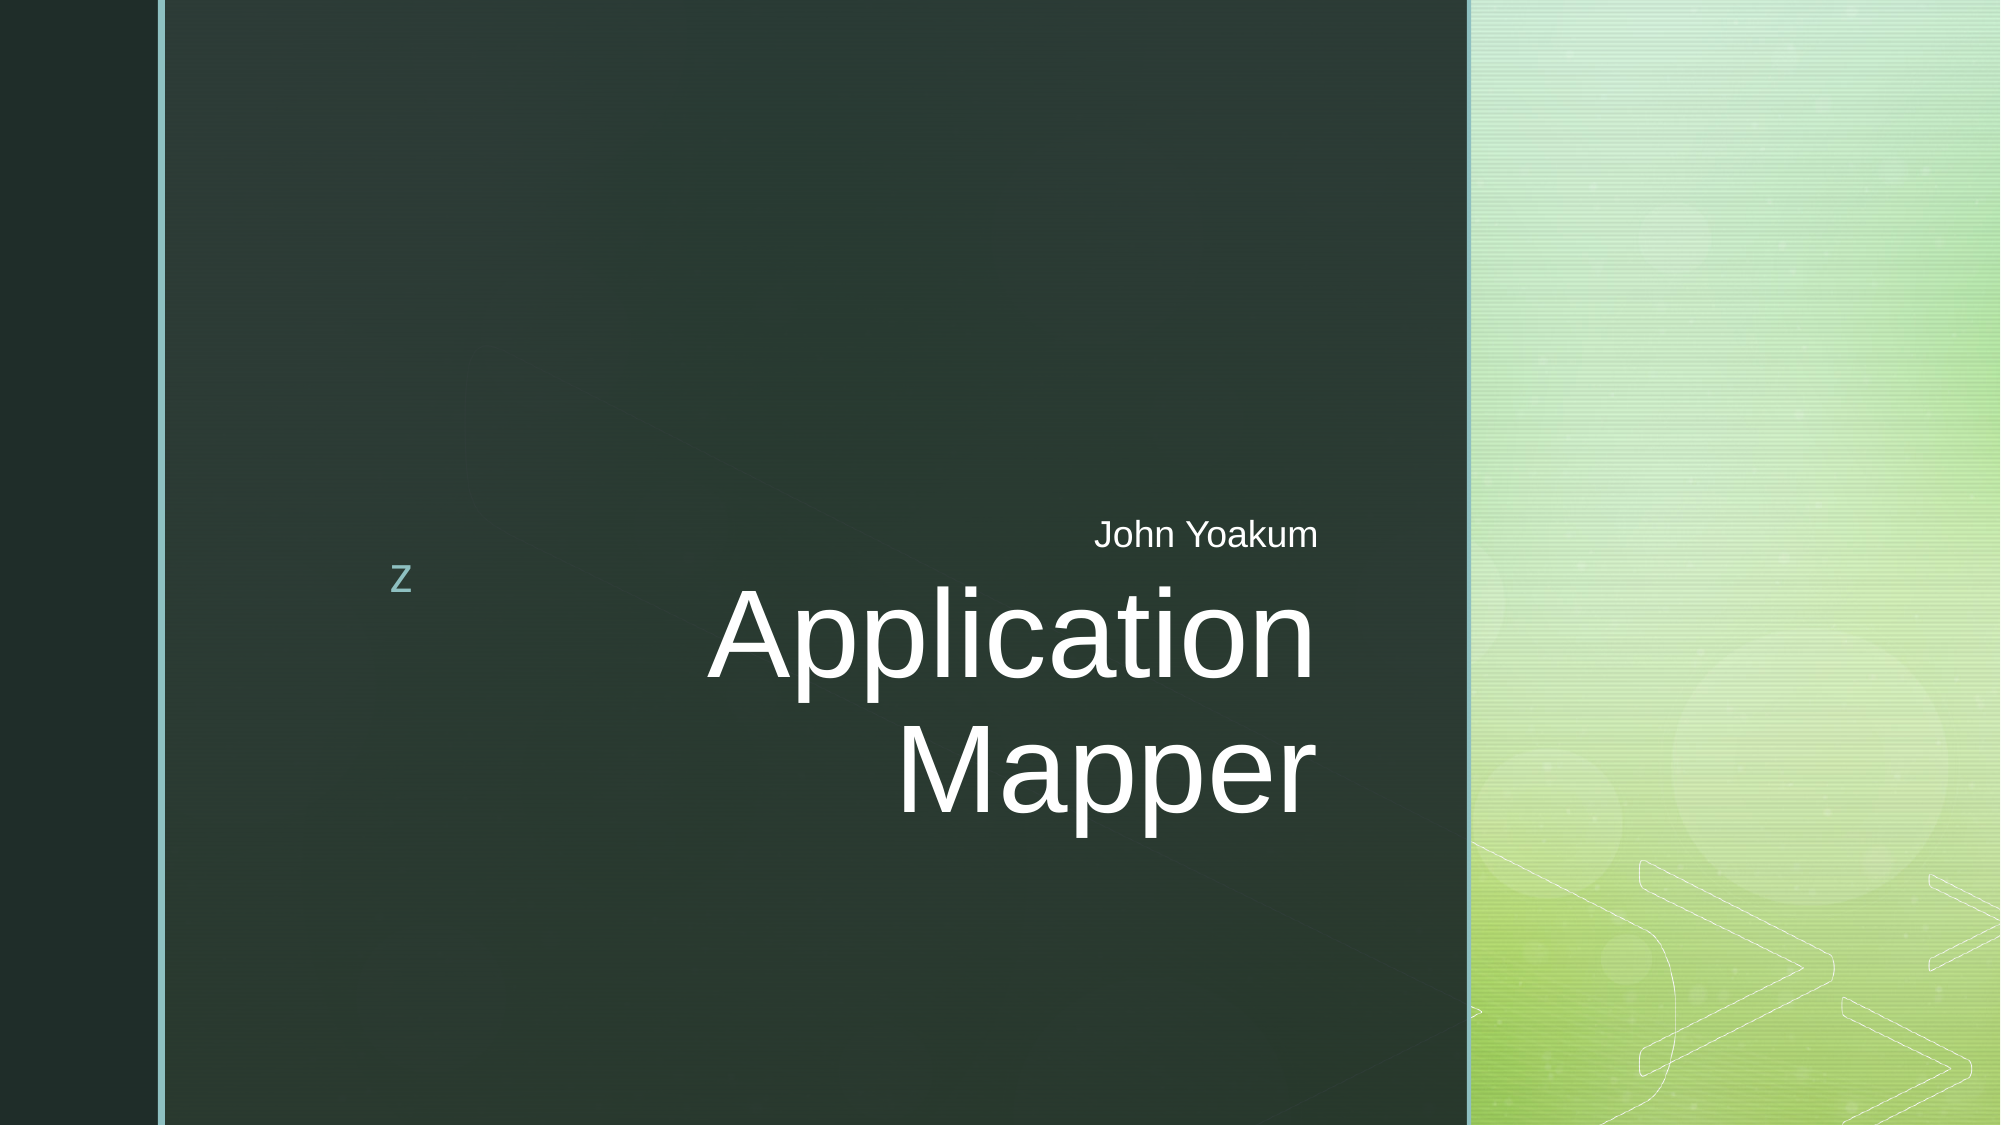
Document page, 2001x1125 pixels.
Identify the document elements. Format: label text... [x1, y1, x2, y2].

subtitle John Yoakum [454, 372, 1334, 563]
picture [1472, 0, 2001, 1125]
title Application Mapper [428, 562, 1334, 935]
